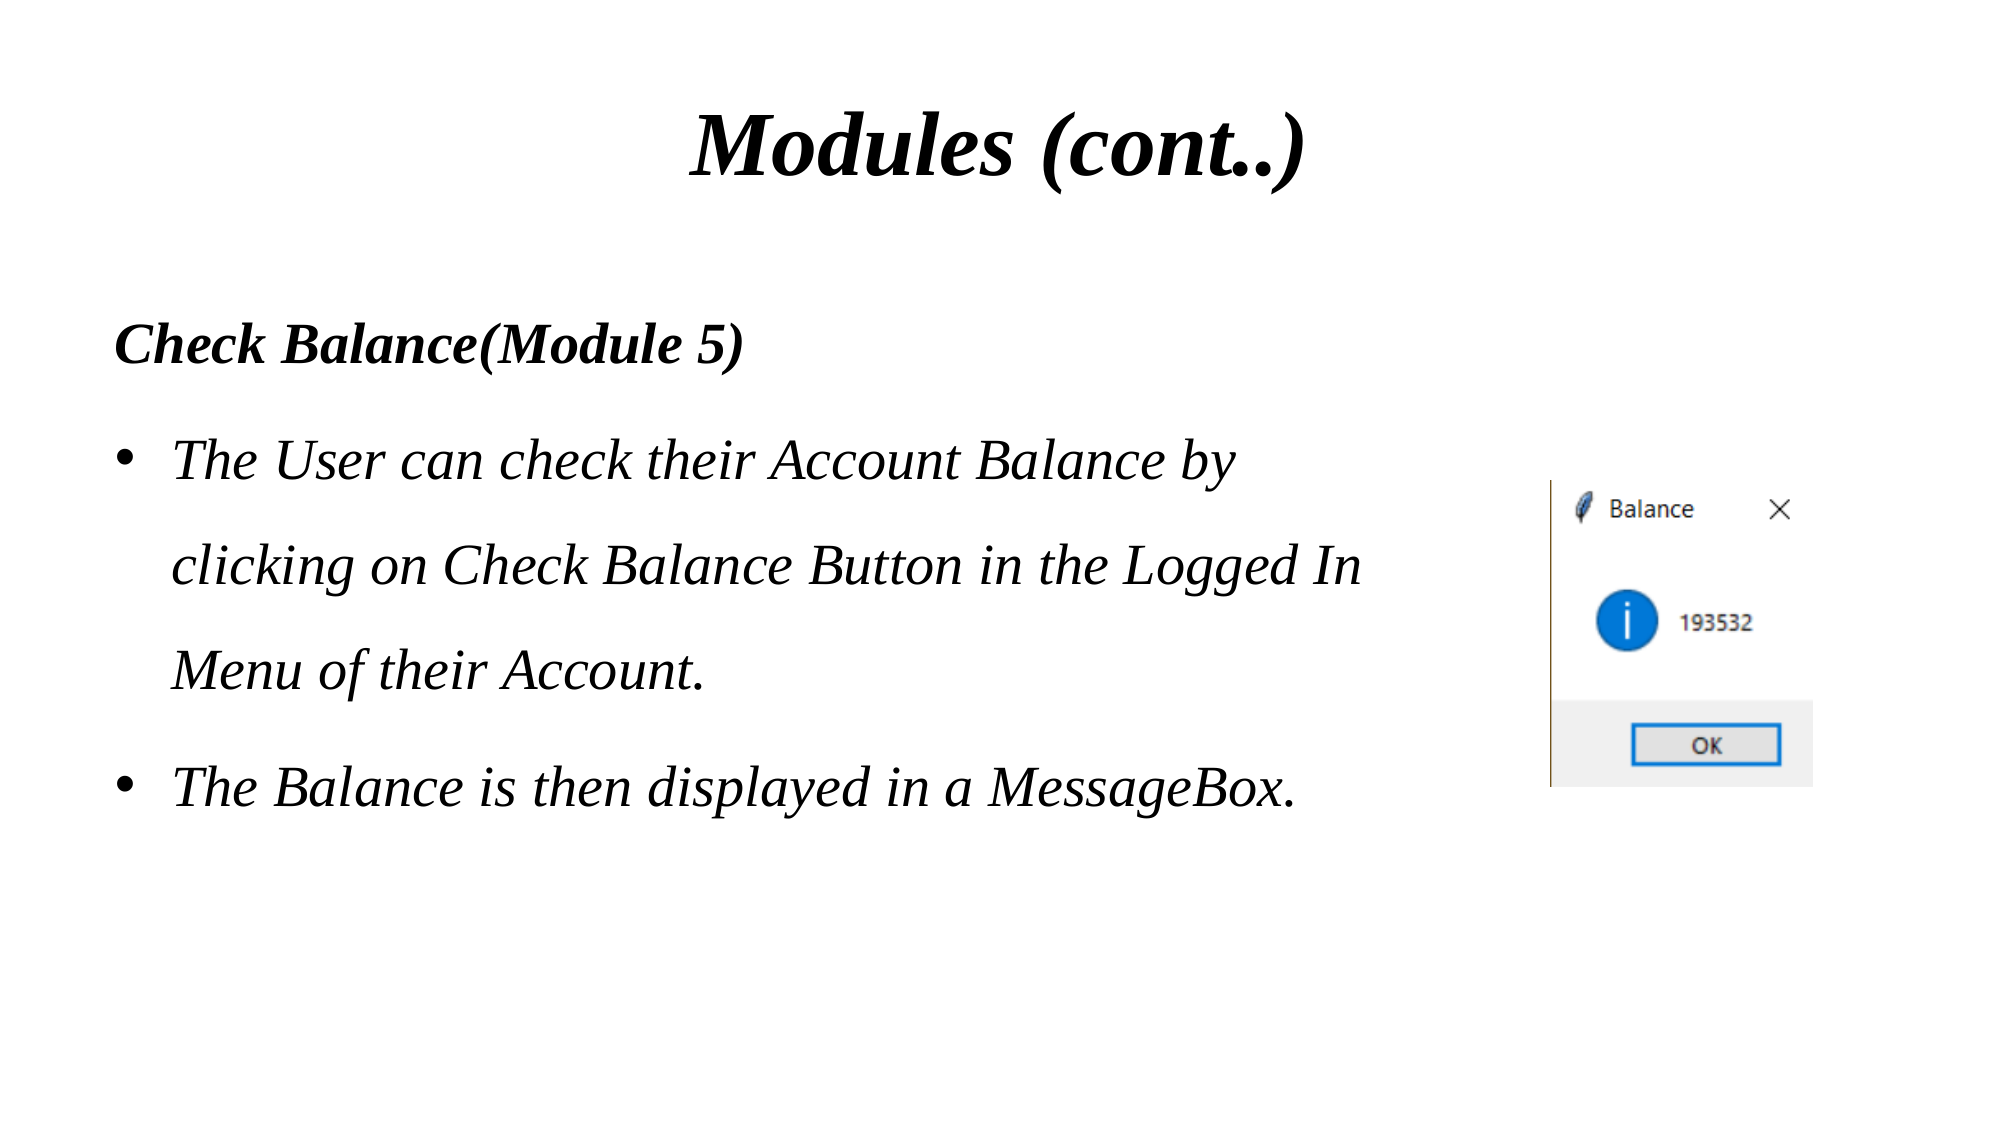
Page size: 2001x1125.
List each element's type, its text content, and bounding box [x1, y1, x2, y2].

list Check Balance(Module 5) The User can check their Account Balance by clicking on Check Balance Button in the Logged In Menu of their Account. The Balance is then displayed in a MessageBox. [99, 262, 1413, 1005]
picture [1549, 480, 1813, 788]
title Modules (cont..) [99, 45, 1900, 233]
